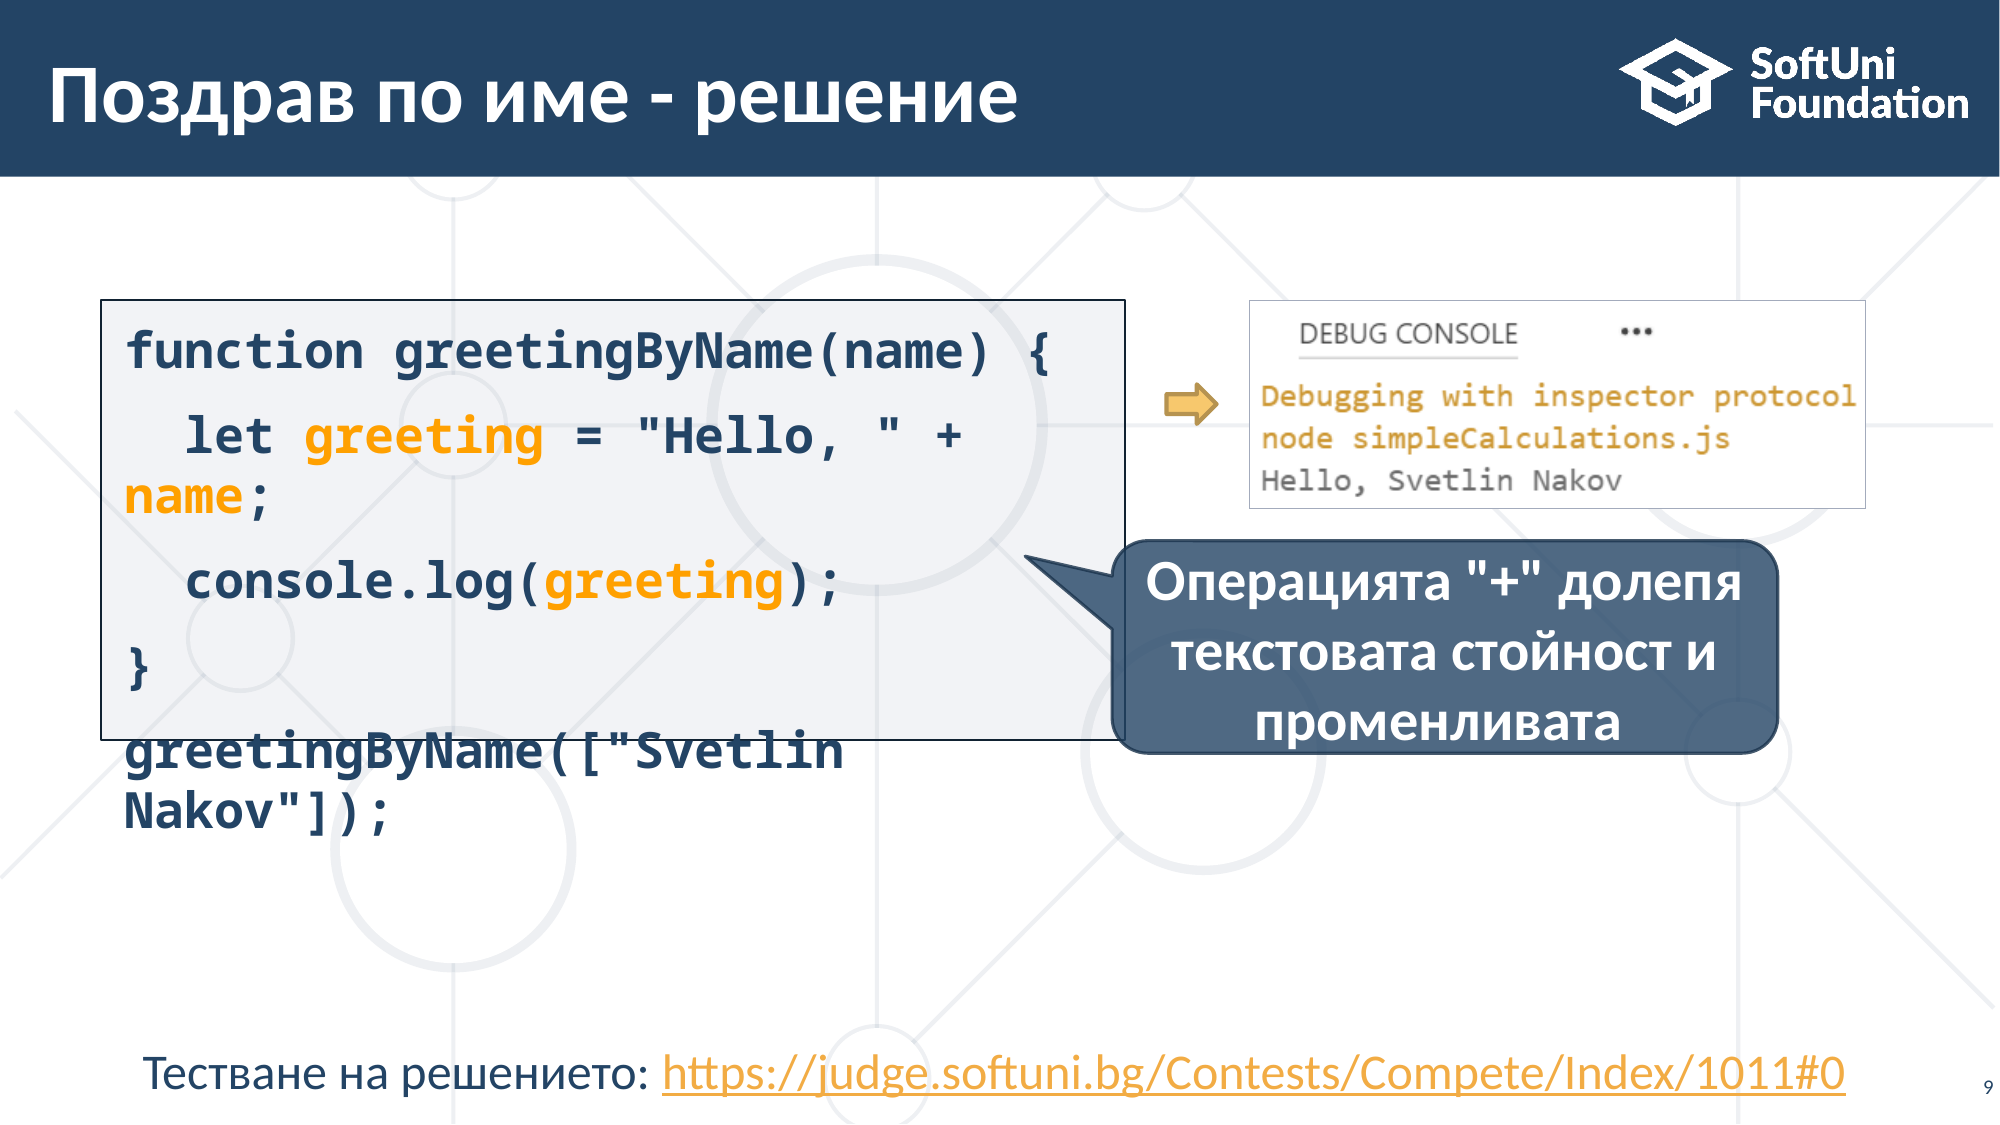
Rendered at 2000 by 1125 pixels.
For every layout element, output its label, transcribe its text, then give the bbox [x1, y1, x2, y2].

list function greetingByName(name) { let greeting = "Hello, " + name; console.log(greeting); } greetingByName(["Svetlin Nakov"]); [100, 299, 1126, 741]
picture [1618, 38, 1968, 126]
slide_number 9 [1929, 1070, 2000, 1103]
text_box [1164, 382, 1219, 426]
text_box Операцията "+" долепя текстовата стойност и променливата [1023, 538, 1780, 756]
picture [1249, 300, 1866, 509]
text_box Тестване на решението: https://judge.softuni.bg/Contests/Compete/Index/1011#0 [124, 1032, 1875, 1108]
title Поздрав по име - решение [31, 16, 1591, 162]
